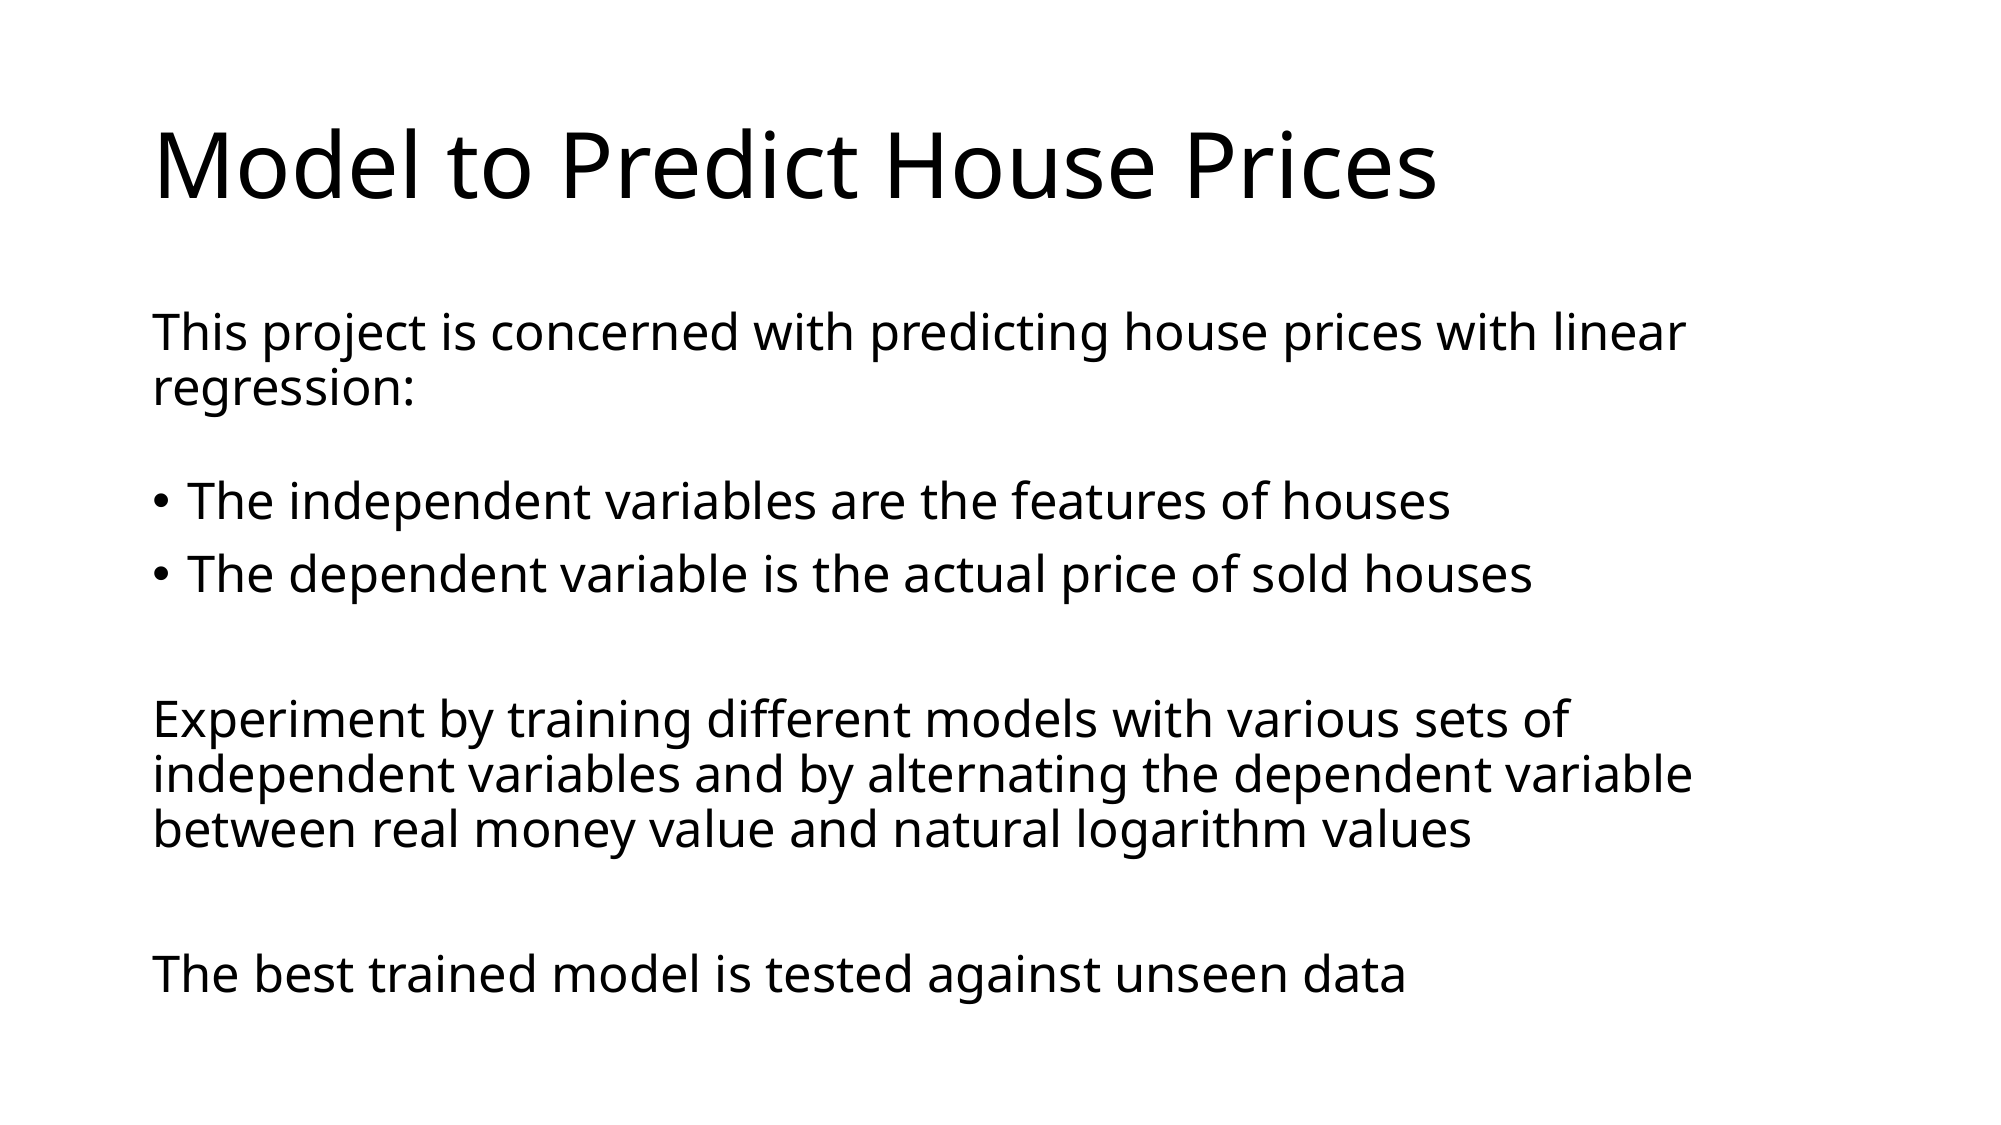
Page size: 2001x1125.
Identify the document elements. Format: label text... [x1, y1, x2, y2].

list This project is concerned with predicting house prices with linear regression: The independent variables are the features of houses The dependent variable is the actual price of sold houses Experiment by training different models with various sets of independent variables and by alternating the dependent variable between real money value and natural logarithm values The best trained model is tested against unseen data [137, 299, 1863, 1014]
title Model to Predict House Prices [137, 59, 1863, 278]
